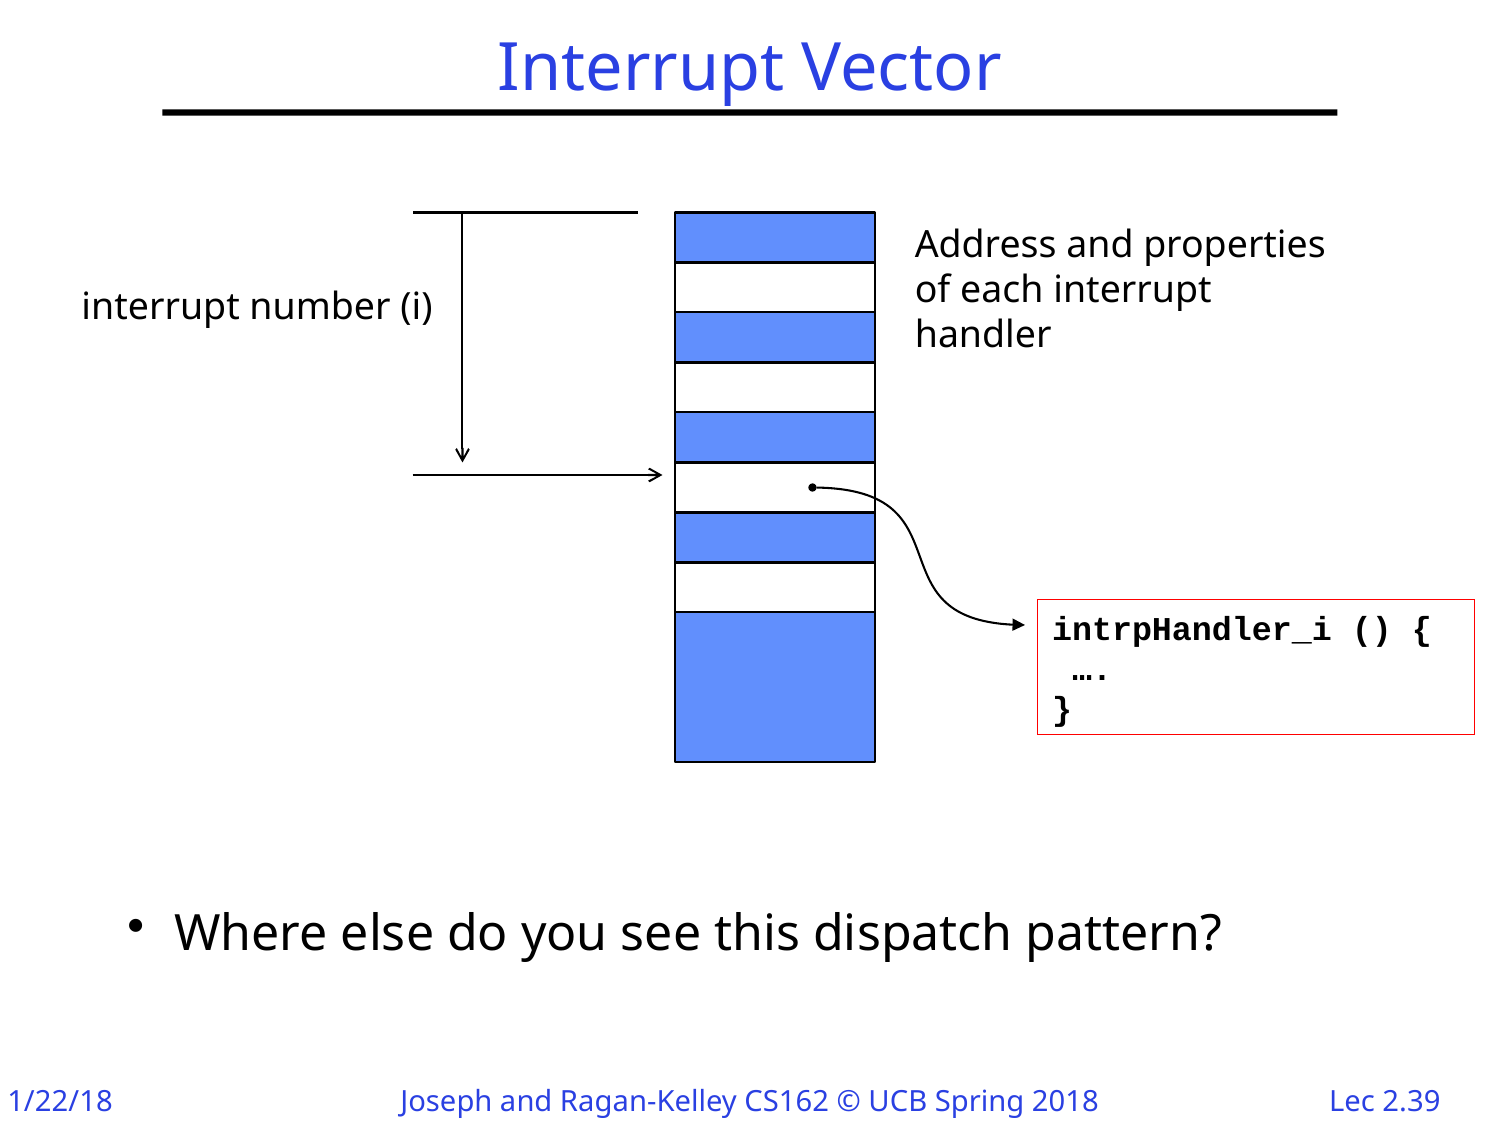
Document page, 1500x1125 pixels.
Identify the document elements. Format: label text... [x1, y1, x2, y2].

text_box interrupt number (i) [24, 274, 448, 335]
text_box [675, 212, 875, 262]
text_box [675, 462, 875, 513]
text_box [675, 413, 875, 462]
text_box intrpHandler_i () { …. } [1037, 599, 1475, 735]
list Where else do you see this dispatch pattern? [112, 900, 1363, 1038]
text_box [675, 613, 875, 763]
text_box [675, 262, 875, 313]
text_box [675, 313, 875, 362]
title Interrupt Vector [162, 24, 1338, 113]
text_box [675, 562, 807, 613]
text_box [812, 487, 1026, 626]
text_box Address and properties of each interrupt handler [899, 212, 1350, 363]
text_box [675, 513, 807, 562]
text_box [675, 362, 875, 413]
